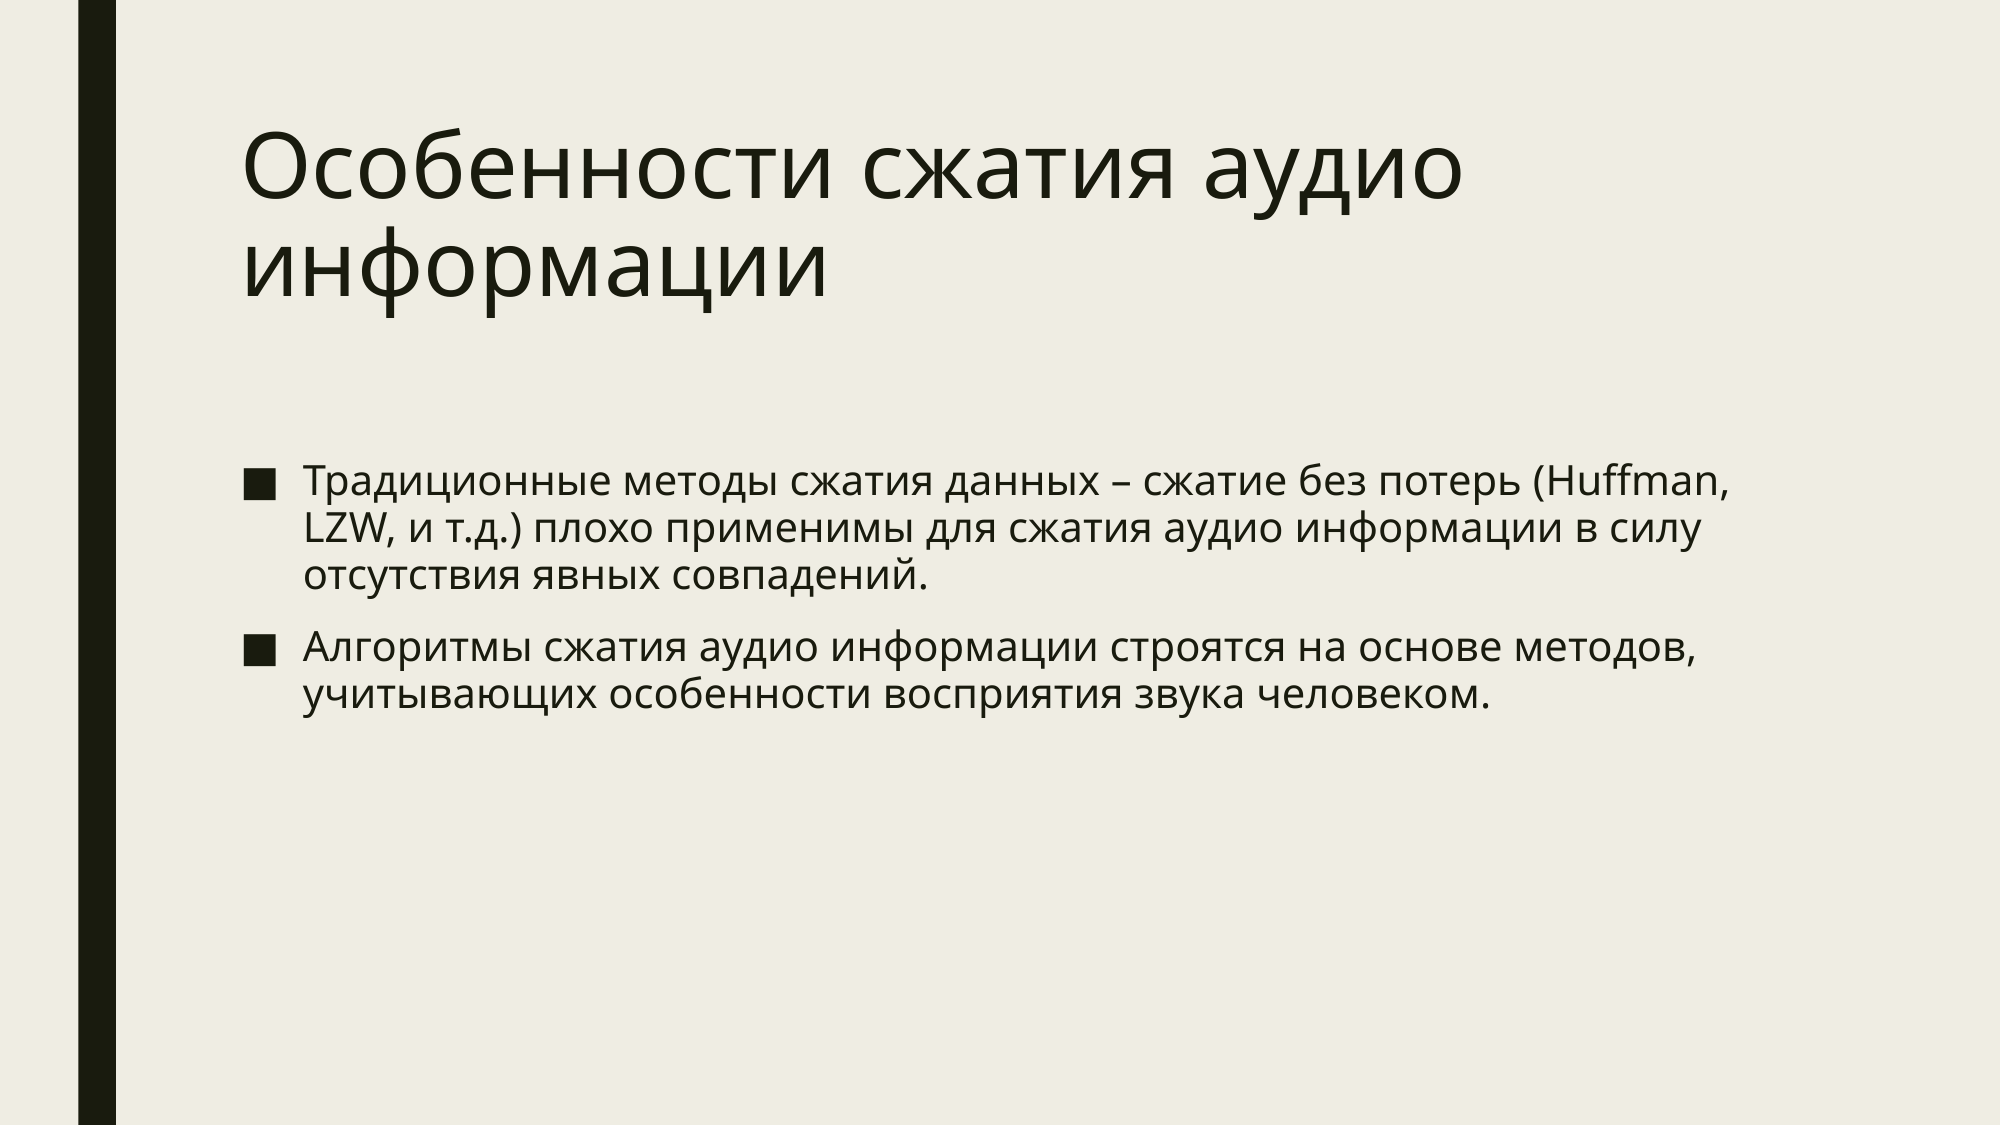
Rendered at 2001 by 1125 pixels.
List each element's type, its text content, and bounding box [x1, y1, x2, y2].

list Традиционные методы сжатия данных – сжатие без потерь (Huffman, LZW, и т.д.) плохо применимы для сжатия аудио информации в силу отсутствия явных совпадений. Алгоритмы сжатия аудио информации строятся на основе методов, учитывающих особенности восприятия звука человеком. [225, 375, 1800, 963]
title Особенности сжатия аудио информации [225, 112, 1800, 357]
